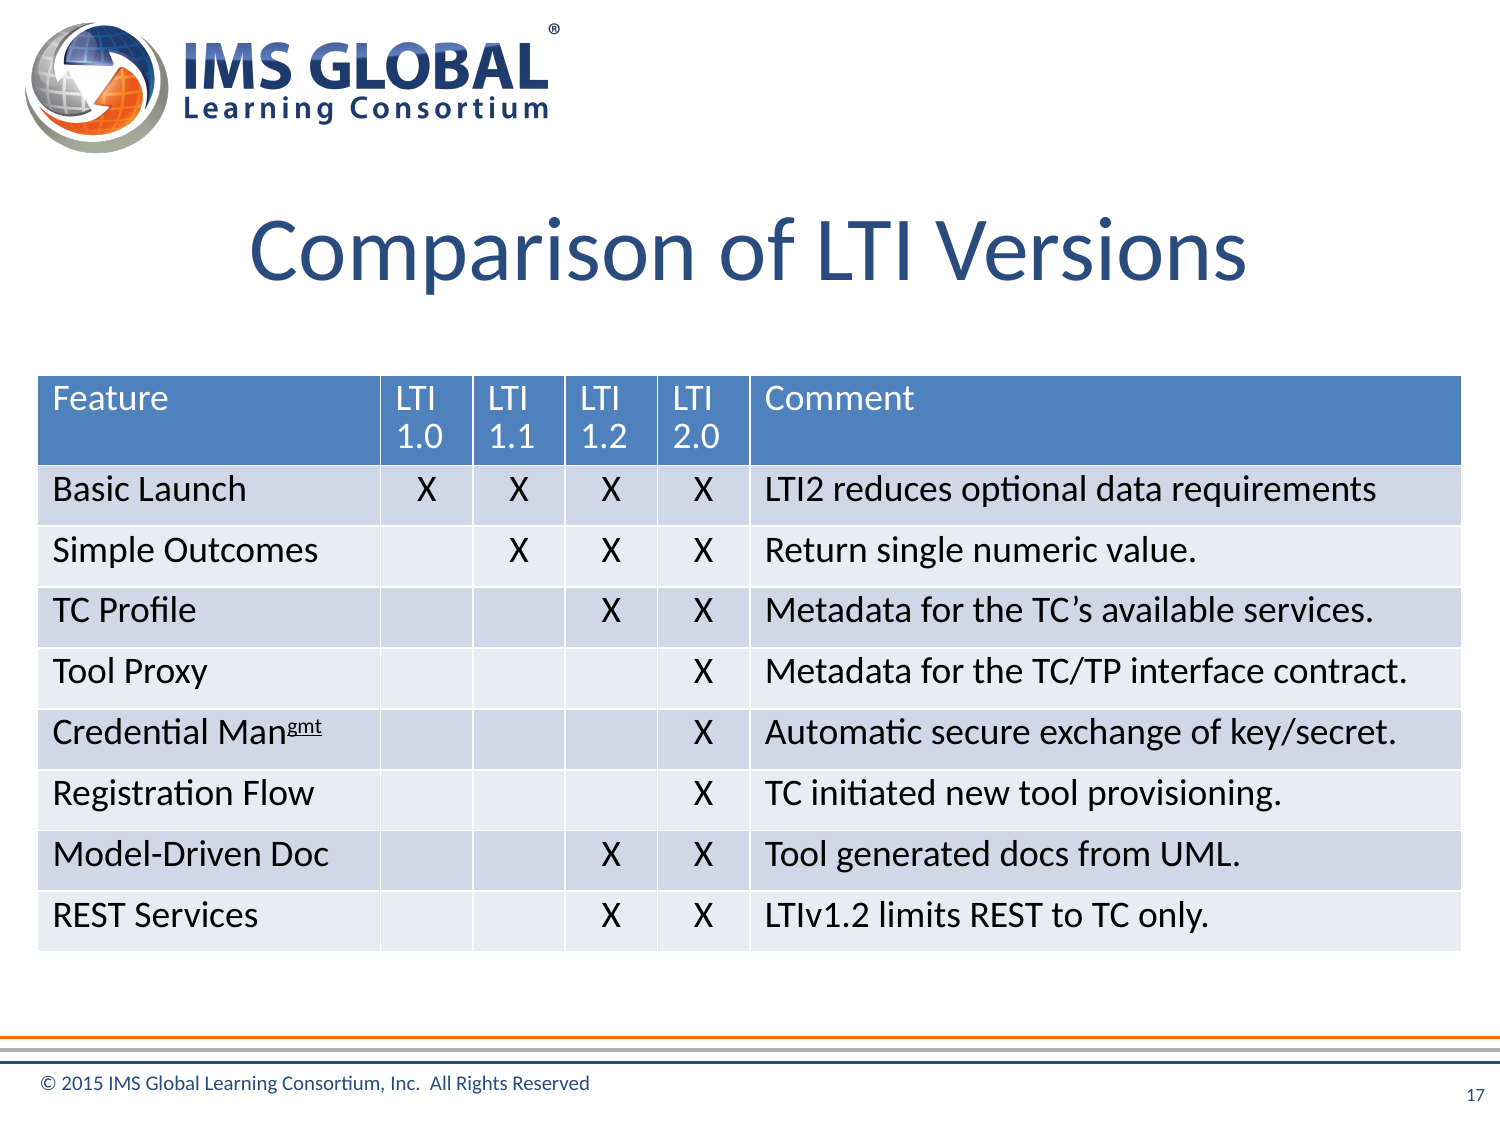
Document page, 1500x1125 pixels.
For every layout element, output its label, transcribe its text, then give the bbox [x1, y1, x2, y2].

table_cell Metadata for the TC/TP interface contract. [751, 649, 1461, 708]
table_cell X [566, 892, 657, 951]
table_cell [381, 831, 472, 890]
table_cell [474, 588, 564, 647]
table_cell X [474, 466, 564, 525]
table_cell LTIv1.2 limits REST to TC only. [751, 892, 1461, 951]
table_cell X [658, 710, 749, 769]
table_cell Registration Flow [38, 771, 380, 830]
table_cell X [658, 771, 749, 830]
table_cell X [658, 649, 749, 708]
table_cell X [474, 527, 564, 586]
table_cell Simple Outcomes [38, 527, 380, 586]
table_cell TC initiated new tool provisioning. [751, 771, 1461, 830]
table_header LTI 2.0 [658, 376, 749, 465]
table_cell [566, 771, 657, 830]
table_cell [474, 771, 564, 830]
table_cell [566, 710, 657, 769]
table_cell LTI2 reduces optional data requirements [751, 466, 1461, 525]
table_cell [474, 649, 564, 708]
table_header LTI 1.2 [566, 376, 657, 465]
table_cell Model-Driven Doc [38, 831, 380, 890]
table_cell Basic Launch [38, 466, 380, 525]
table_cell REST Services [38, 892, 380, 951]
table_cell Return single numeric value. [751, 527, 1461, 586]
table_cell [474, 710, 564, 769]
table_cell X [566, 588, 657, 647]
table_cell X [566, 466, 657, 525]
table_cell [381, 710, 472, 769]
table_cell [381, 892, 472, 951]
picture [6, 0, 561, 162]
table_cell [381, 527, 472, 586]
table_cell X [658, 466, 749, 525]
table_cell [474, 831, 564, 890]
table_header Comment [751, 376, 1461, 465]
table_cell X [658, 831, 749, 890]
slide_number 17 [1400, 1074, 1500, 1113]
table_cell [566, 649, 657, 708]
table_cell TC Profile [38, 588, 380, 647]
table_header Feature [38, 376, 380, 465]
table_cell [381, 771, 472, 830]
table_cell X [658, 892, 749, 951]
table_cell [474, 892, 564, 951]
table_cell [381, 649, 472, 708]
table_header LTI 1.1 [474, 376, 564, 465]
table_cell X [566, 527, 657, 586]
table_cell Metadata for the TC’s available services. [751, 588, 1461, 647]
table_cell Tool Proxy [38, 649, 380, 708]
table_cell X [658, 588, 749, 647]
table_cell X [566, 831, 657, 890]
table_cell Credential Mangmt [38, 710, 380, 769]
table_cell Tool generated docs from UML. [751, 831, 1461, 890]
table_cell X [381, 466, 472, 525]
table_cell X [658, 527, 749, 586]
title Comparison of LTI Versions [75, 149, 1425, 338]
table_header LTI 1.0 [381, 376, 472, 465]
table_cell Automatic secure exchange of key/secret. [751, 710, 1461, 769]
table_cell [381, 588, 472, 647]
